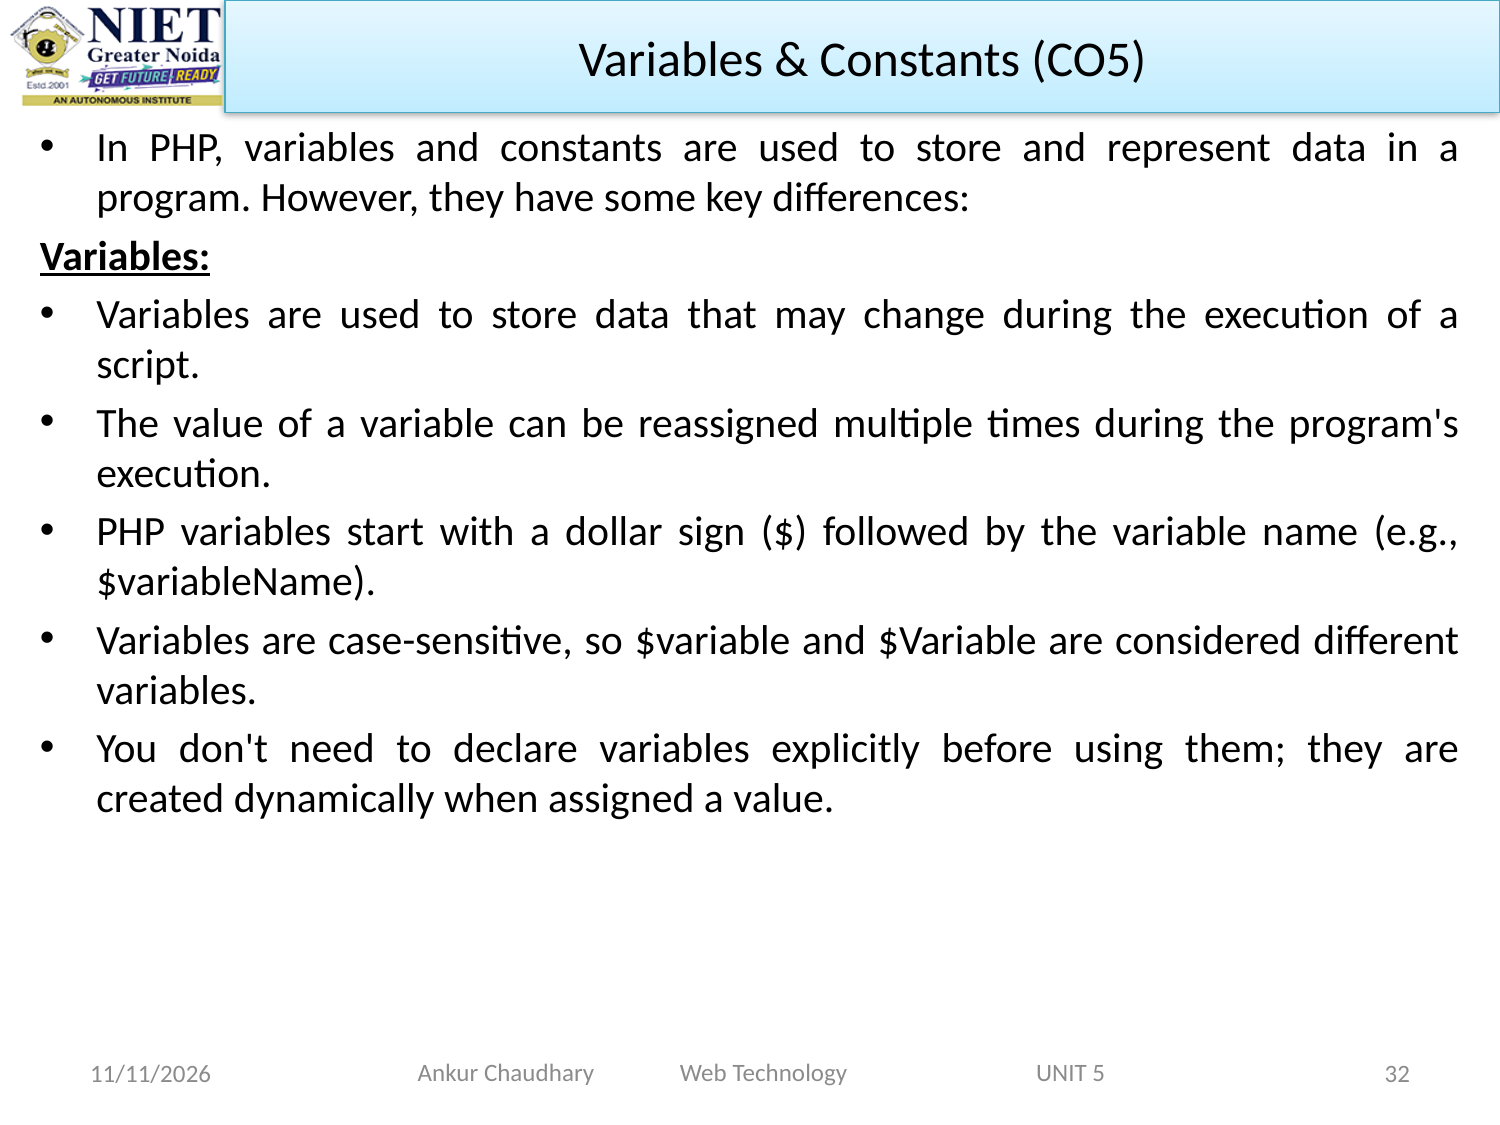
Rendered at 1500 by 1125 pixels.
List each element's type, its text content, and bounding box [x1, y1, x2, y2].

text_box Variables & Constants (CO5) [224, 0, 1500, 113]
footer Ankur Chaudhary Web Technology UNIT 5 [350, 1042, 1175, 1100]
picture [9, 6, 223, 106]
subtitle In PHP, variables and constants are used to store and represent data in a program. However, they have some key differences: Variables: Variables are used to store data that may change during the execution of a script. The value of a variable can be reassigned multiple times during the program's execution. PHP variables start with a dollar sign ($) followed by the variable name (e.g., $variableName). Variables are case-sensitive, so $variable and $Variable are considered different variables. You don't need to declare variables explicitly before using them; they are created dynamically when assigned a value. [24, 114, 1475, 1041]
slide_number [75, 1042, 425, 1103]
slide_number 32 [1074, 1042, 1425, 1103]
